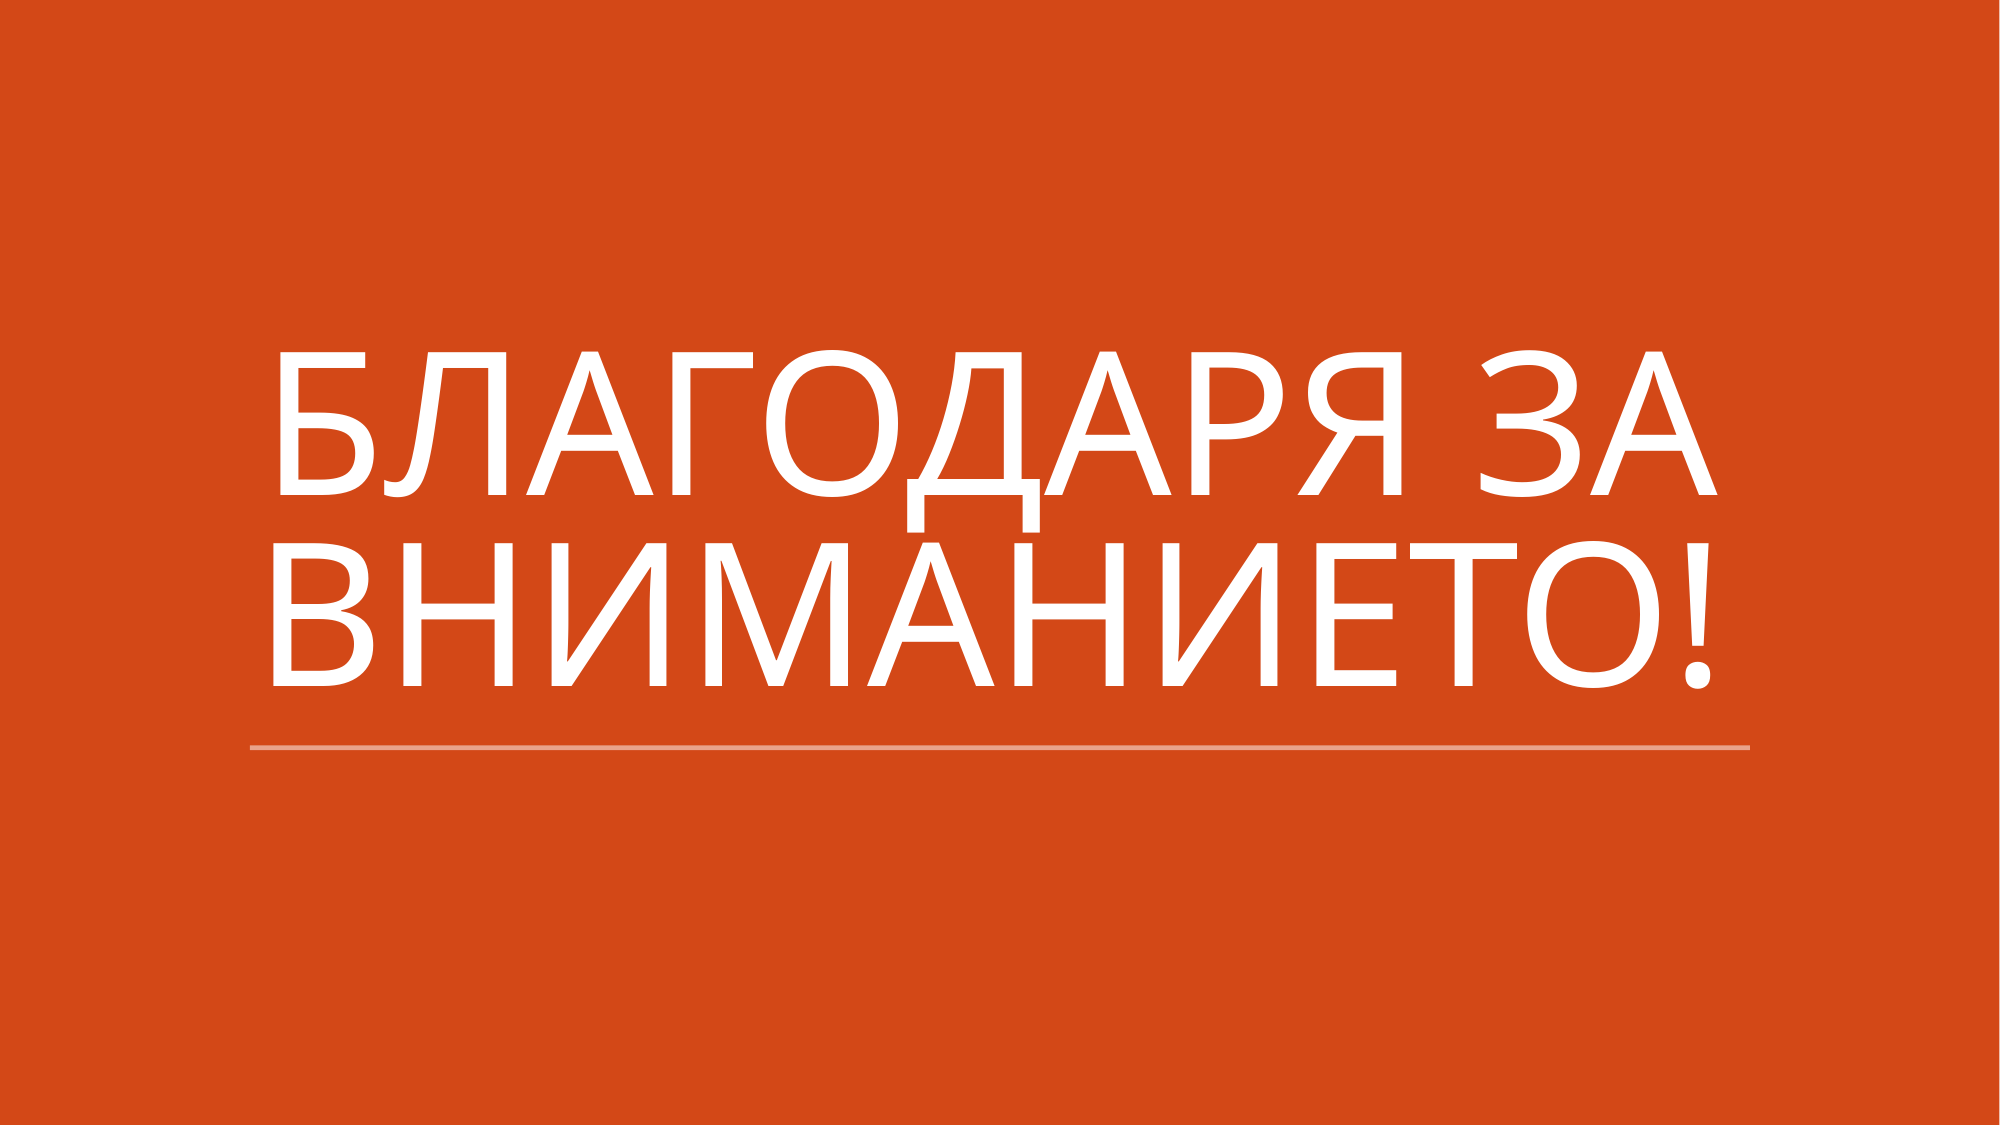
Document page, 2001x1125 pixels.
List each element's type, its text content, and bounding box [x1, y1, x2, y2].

text_box [0, 0, 2000, 1125]
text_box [1584, 669, 1759, 844]
title Благодаря за вниманието! [172, 154, 1808, 733]
